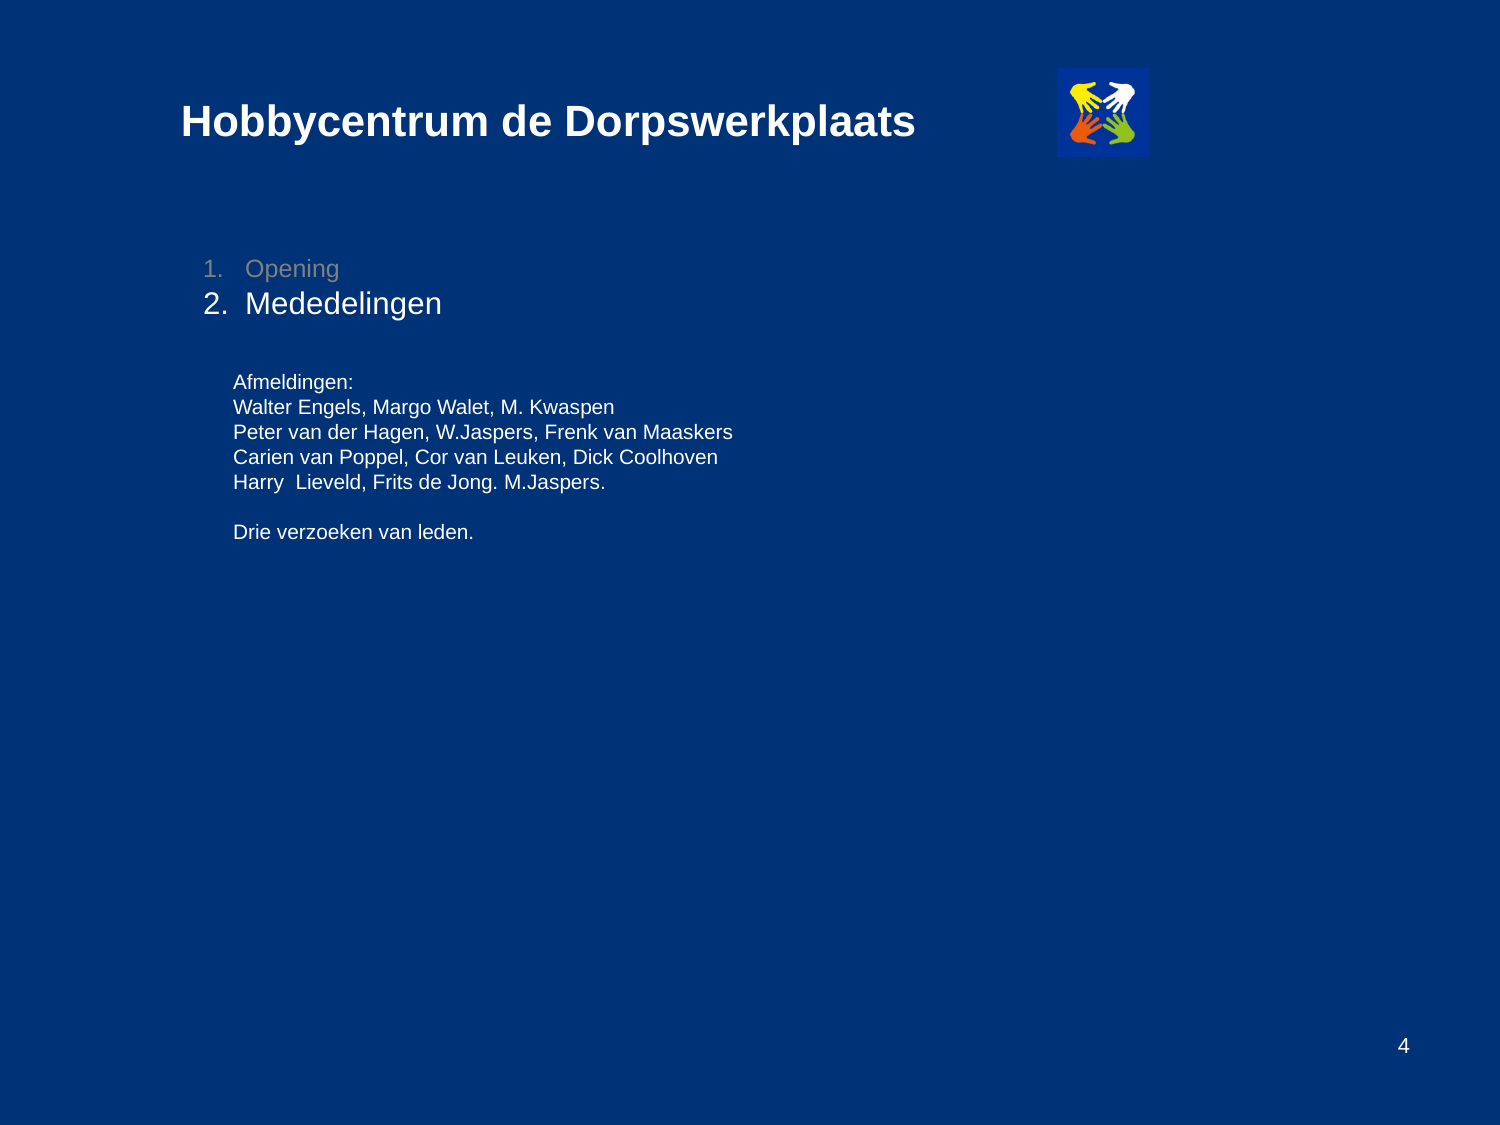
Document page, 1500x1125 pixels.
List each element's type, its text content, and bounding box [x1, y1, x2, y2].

text_box Hobbycentrum de Dorpswerkplaats [73, 85, 1024, 153]
picture [1056, 68, 1150, 157]
text_box Opening Mededelingen [188, 208, 1250, 440]
text_box Afmeldingen: Walter Engels, Margo Walet, M. Kwaspen Peter van der Hagen, W.Jaspers, Frenk van Maaskers Carien van Poppel, Cor van Leuken, Dick Coolhoven Harry Lieveld, Frits de Jong. M.Jaspers. Drie verzoeken van leden. [218, 361, 1376, 667]
slide_number 4 [1074, 1024, 1426, 1103]
